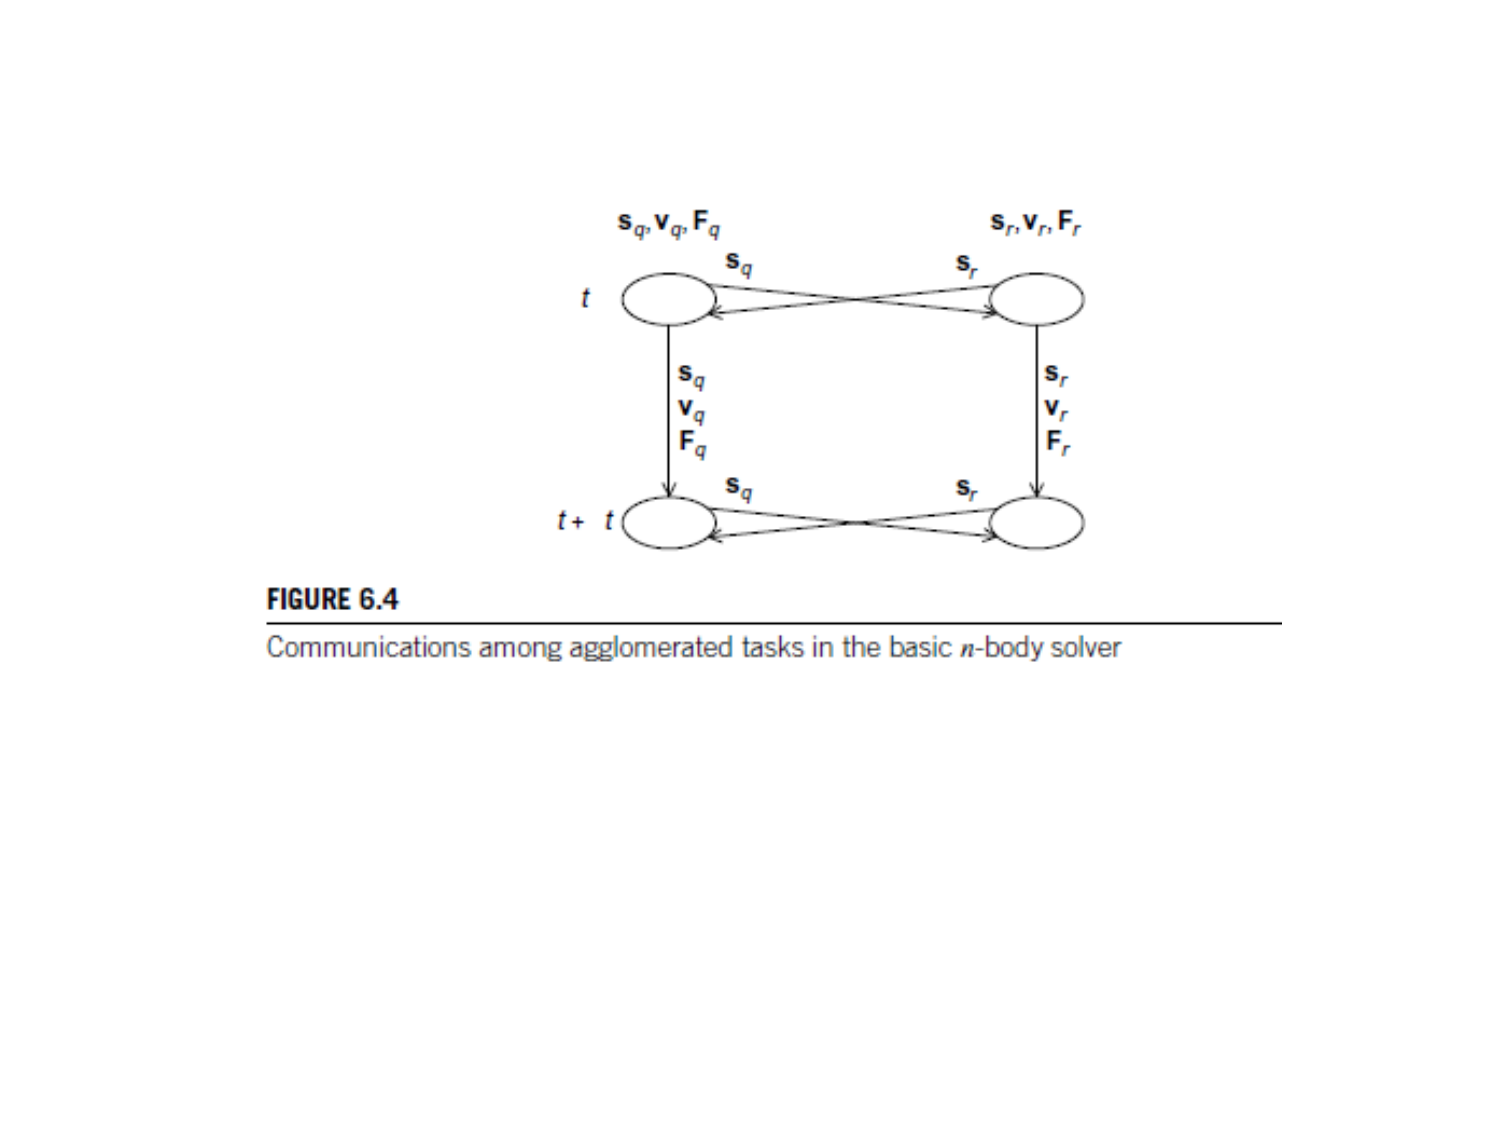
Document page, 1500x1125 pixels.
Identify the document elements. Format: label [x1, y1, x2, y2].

picture [237, 174, 1282, 705]
